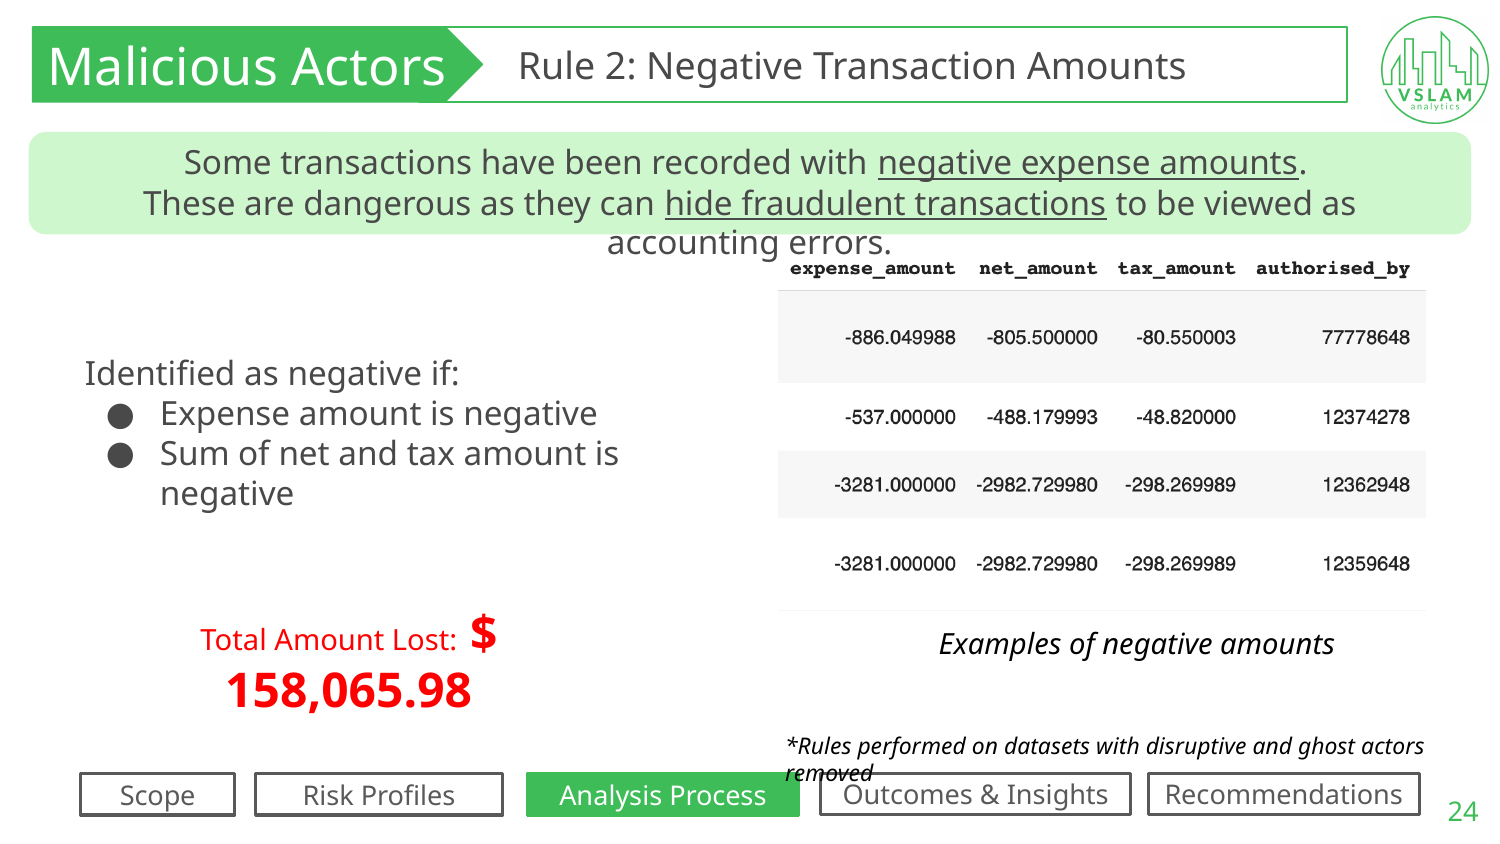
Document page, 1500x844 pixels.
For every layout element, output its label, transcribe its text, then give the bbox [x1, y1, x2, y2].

text_box Some transactions have been recorded with negative expense amounts. These are dangerous as they can hide fraudulent transactions to be viewed as accounting errors. [100, 126, 1400, 277]
text_box Examples of negative amounts [923, 610, 1441, 676]
text_box *Rules performed on datasets with disruptive and ghost actors removed [769, 716, 1469, 802]
text_box Total Amount Lost: $ 158,065.98 [70, 587, 628, 732]
text_box [28, 131, 100, 235]
text_box Rule 2: Negative Transaction Amounts [445, 26, 1348, 102]
picture [1381, 16, 1489, 124]
text_box Analysis Process [527, 773, 799, 816]
text_box Malicious Actors [32, 26, 483, 102]
text_box [1400, 132, 1472, 235]
picture [778, 240, 1426, 612]
slide_number ‹#› [1403, 779, 1494, 844]
text_box Identified as negative if: Expense amount is negative Sum of net and tax amount is negative [69, 337, 773, 527]
